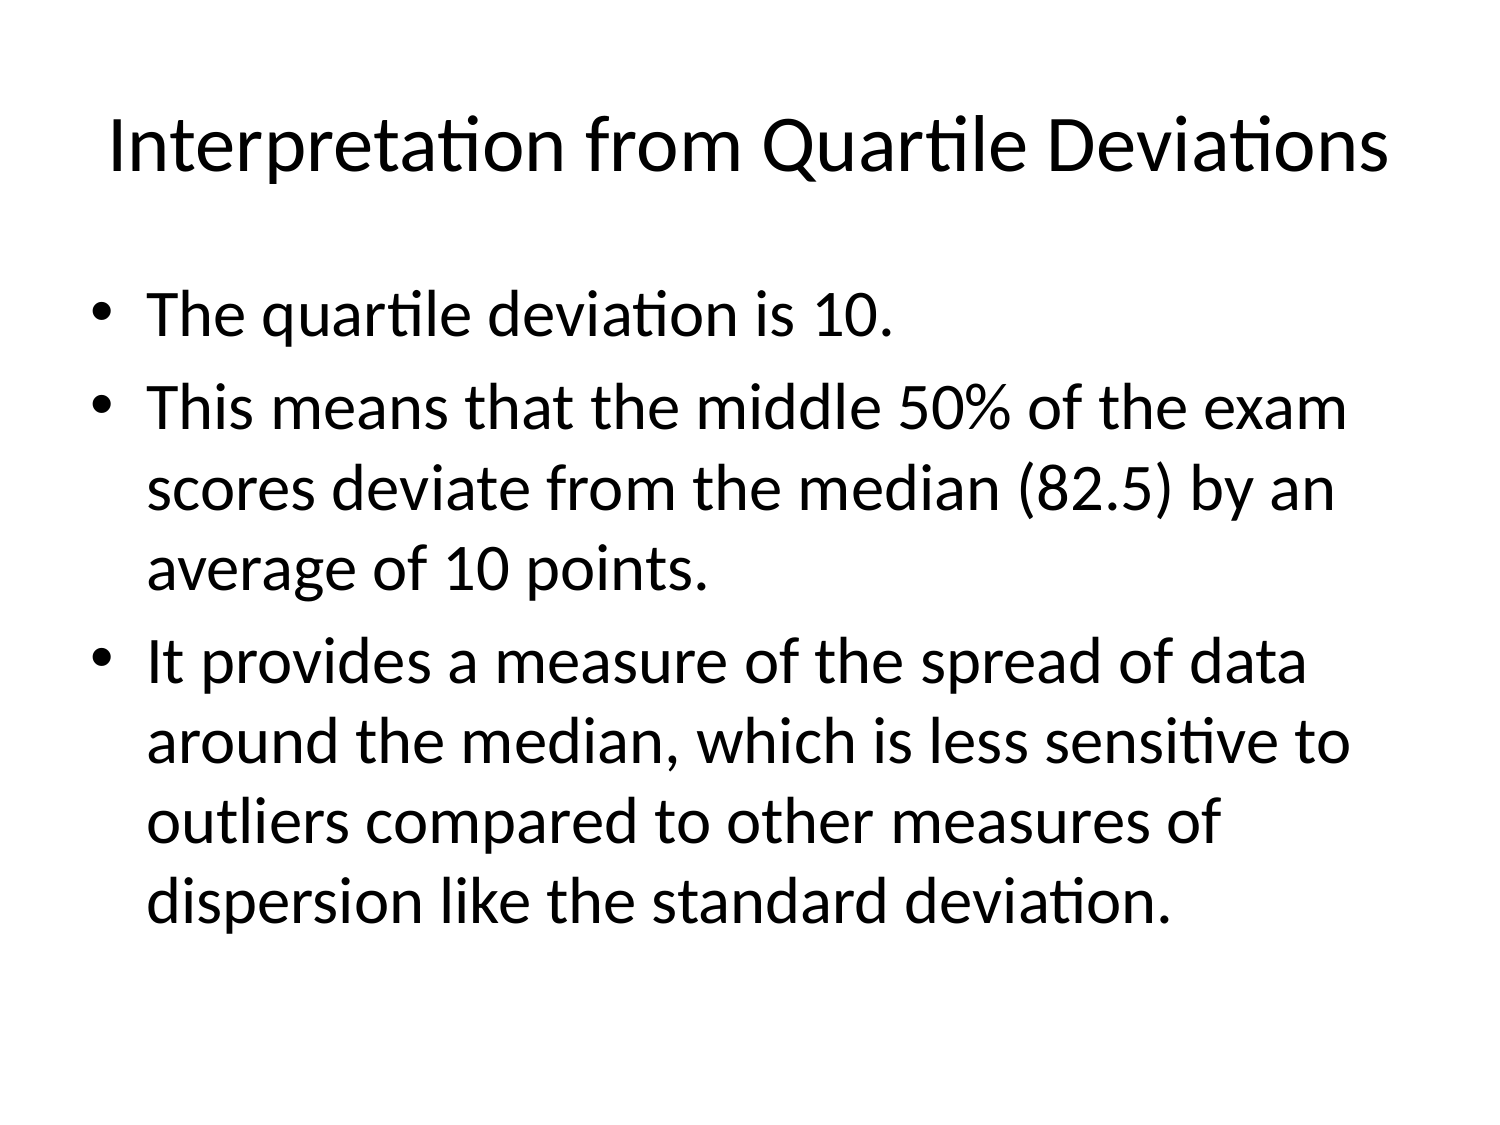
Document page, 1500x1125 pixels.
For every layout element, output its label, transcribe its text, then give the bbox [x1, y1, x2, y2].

title Interpretation from Quartile Deviations [75, 45, 1425, 233]
list The quartile deviation is 10. This means that the middle 50% of the exam scores deviate from the median (82.5) by an average of 10 points. It provides a measure of the spread of data around the median, which is less sensitive to outliers compared to other measures of dispersion like the standard deviation. [75, 262, 1425, 1005]
